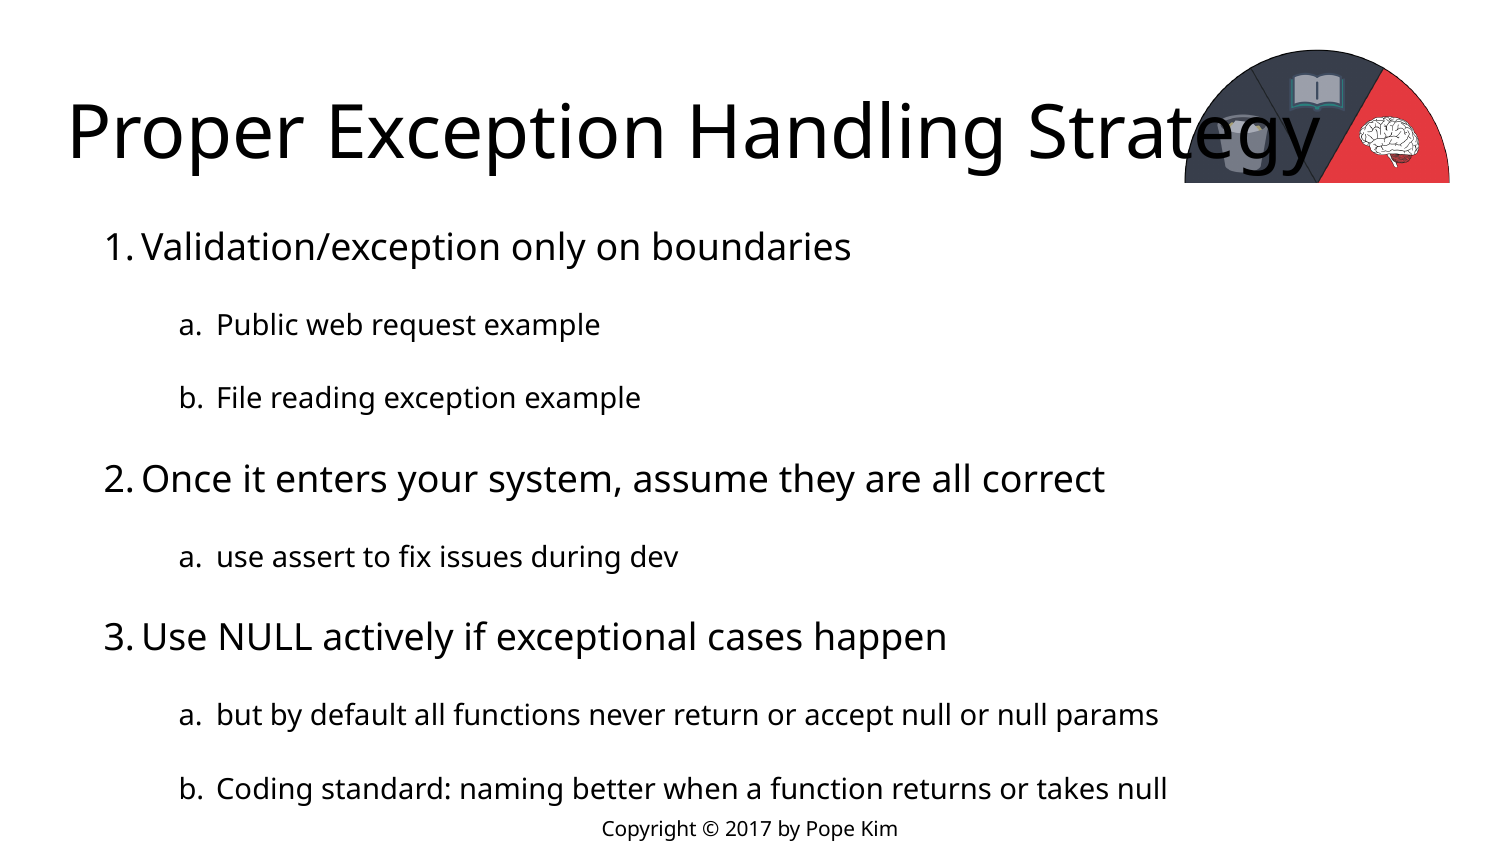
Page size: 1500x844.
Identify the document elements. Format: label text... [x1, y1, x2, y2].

title Proper Exception Handling Strategy [51, 51, 1449, 189]
list Validation/exception only on boundaries Public web request example File reading exception example Once it enters your system, assume they are all correct use assert to fix issues during dev Use NULL actively if exceptional cases happen but by default all functions never return or accept null or null params Coding standard: naming better when a function returns or takes null [51, 200, 1449, 752]
picture [1134, 0, 1500, 183]
